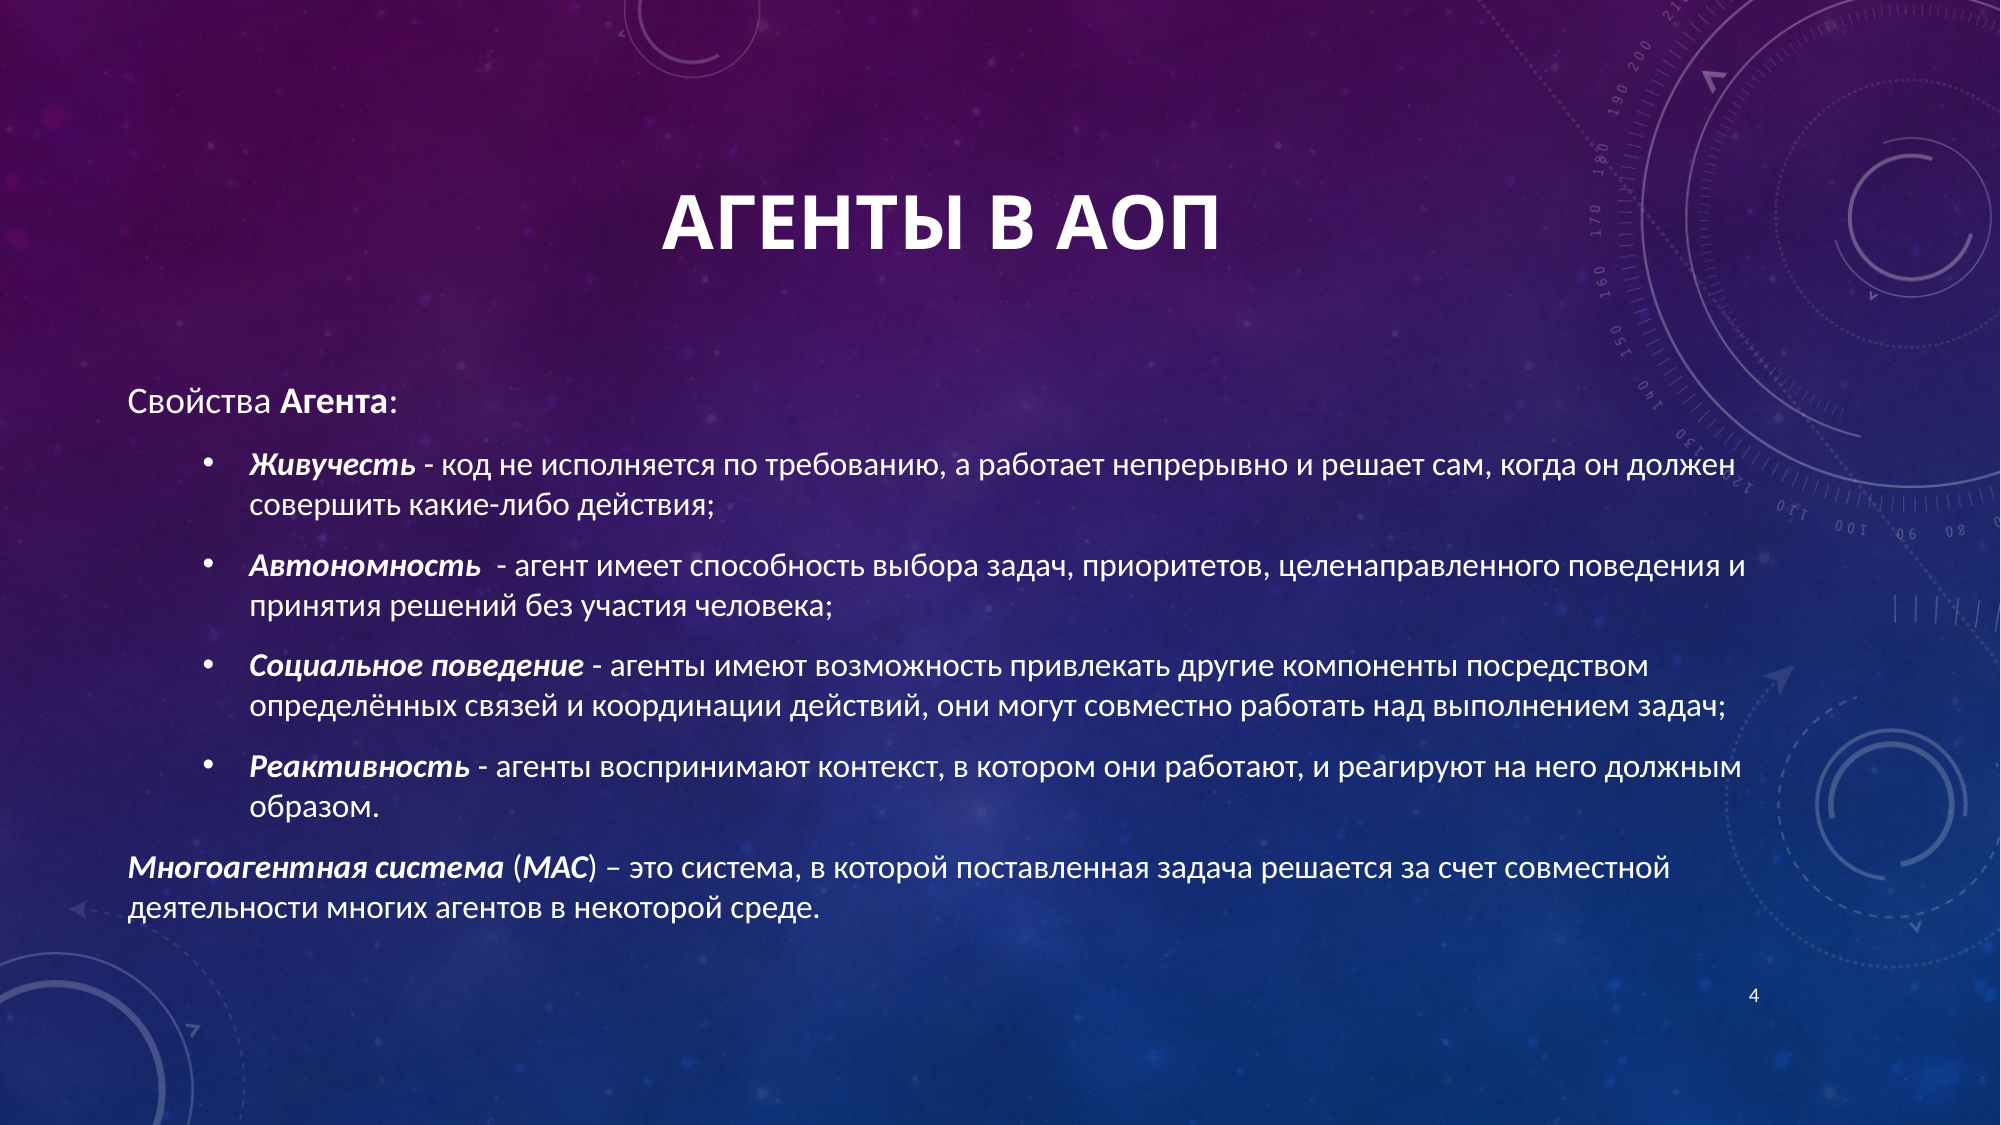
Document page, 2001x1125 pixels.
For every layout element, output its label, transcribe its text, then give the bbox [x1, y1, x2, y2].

list Свойства Агента: Живучесть - код не исполняется по требованию, а работает непрерывно и решает сам, когда он должен совершить какие-либо действия; Автономность - агент имеет способность выбора задач, приоритетов, целенаправленного поведения и принятия решений без участия человека; Социальное поведение - агенты имеют возможность привлекать другие компоненты посредством определённых связей и координации действий, они могут совместно работать над выполнением задач; Реактивность - агенты воспринимают контекст, в котором они работают, и реагируют на него должным образом. Многоагентная система (МАС) – это система, в которой поставленная задача решается за счет совместной деятельности многих агентов в некоторой среде. [112, 351, 1775, 950]
picture [0, 0, 2001, 1125]
slide_number 4 [1684, 963, 1775, 1025]
title АГЕНТЫ В АОП [112, 99, 1775, 339]
